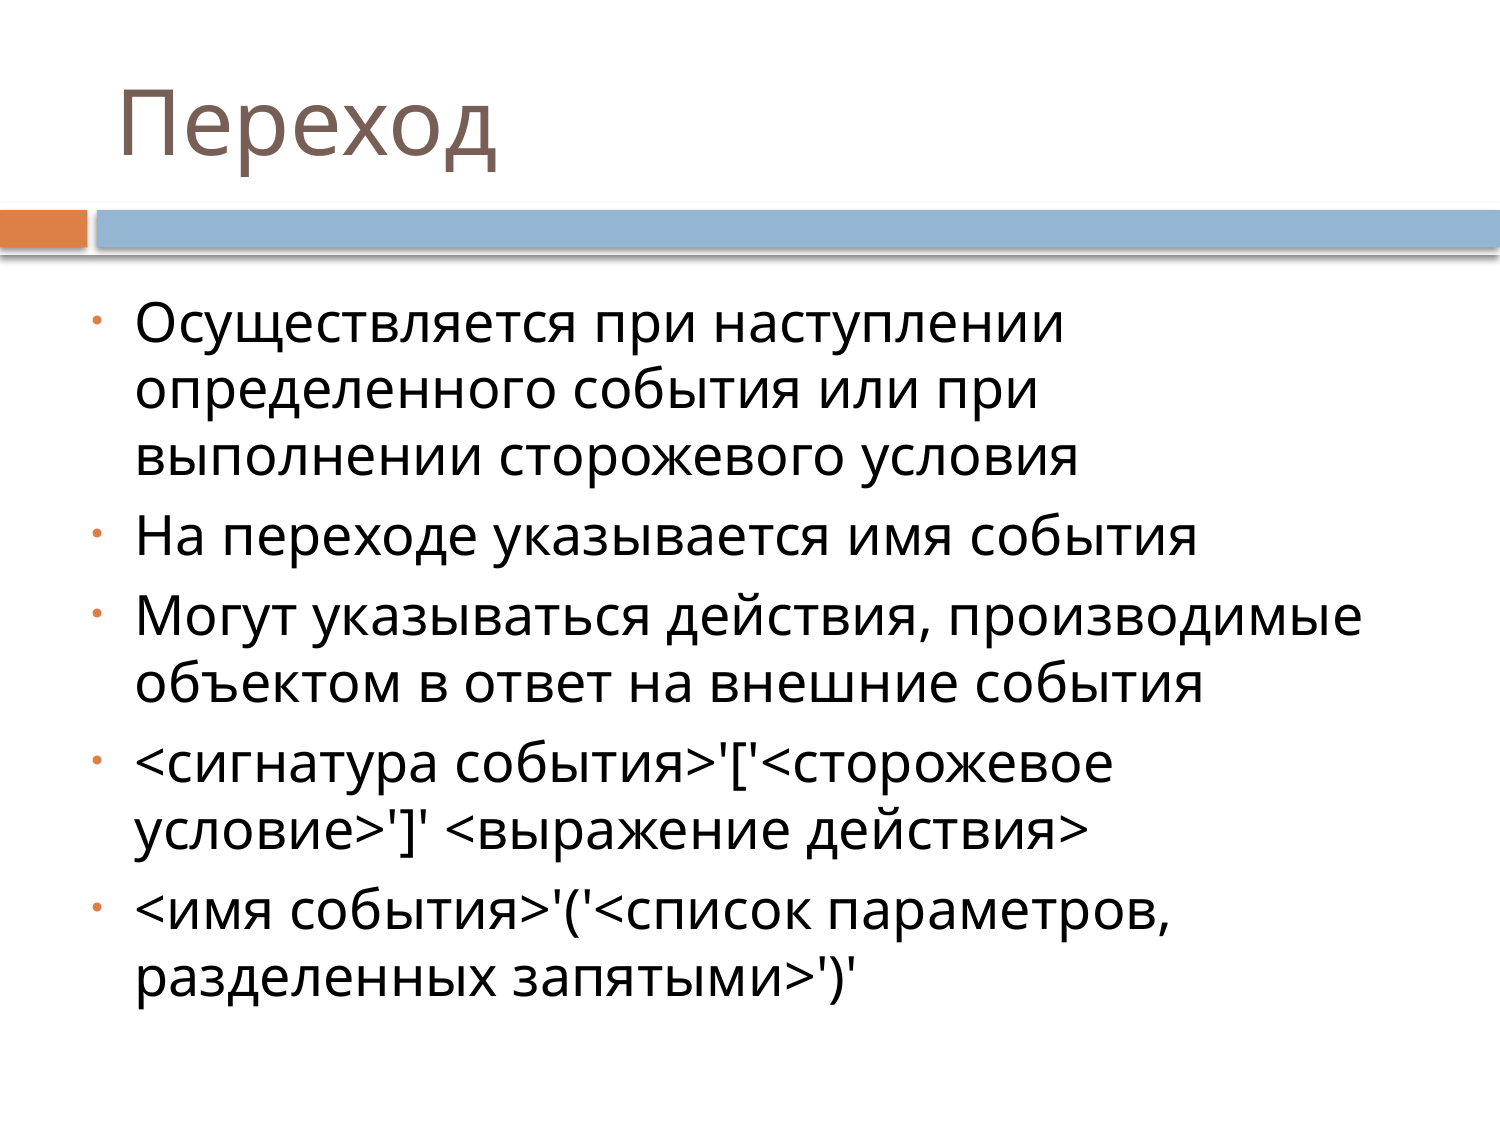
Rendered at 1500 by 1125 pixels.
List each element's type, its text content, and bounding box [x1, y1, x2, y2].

title Переход [100, 37, 1438, 200]
list Осуществляется при наступлении определенного события или при выполнении сторожевого условия На переходе указывается имя события Могут указываться действия, производимые объектом в ответ на внешние события <сигнатура события>'['<сторожевое условие>']' <выражение действия> <имя события>'('<список параметров, разделенных запятыми>')' [76, 278, 1420, 1024]
